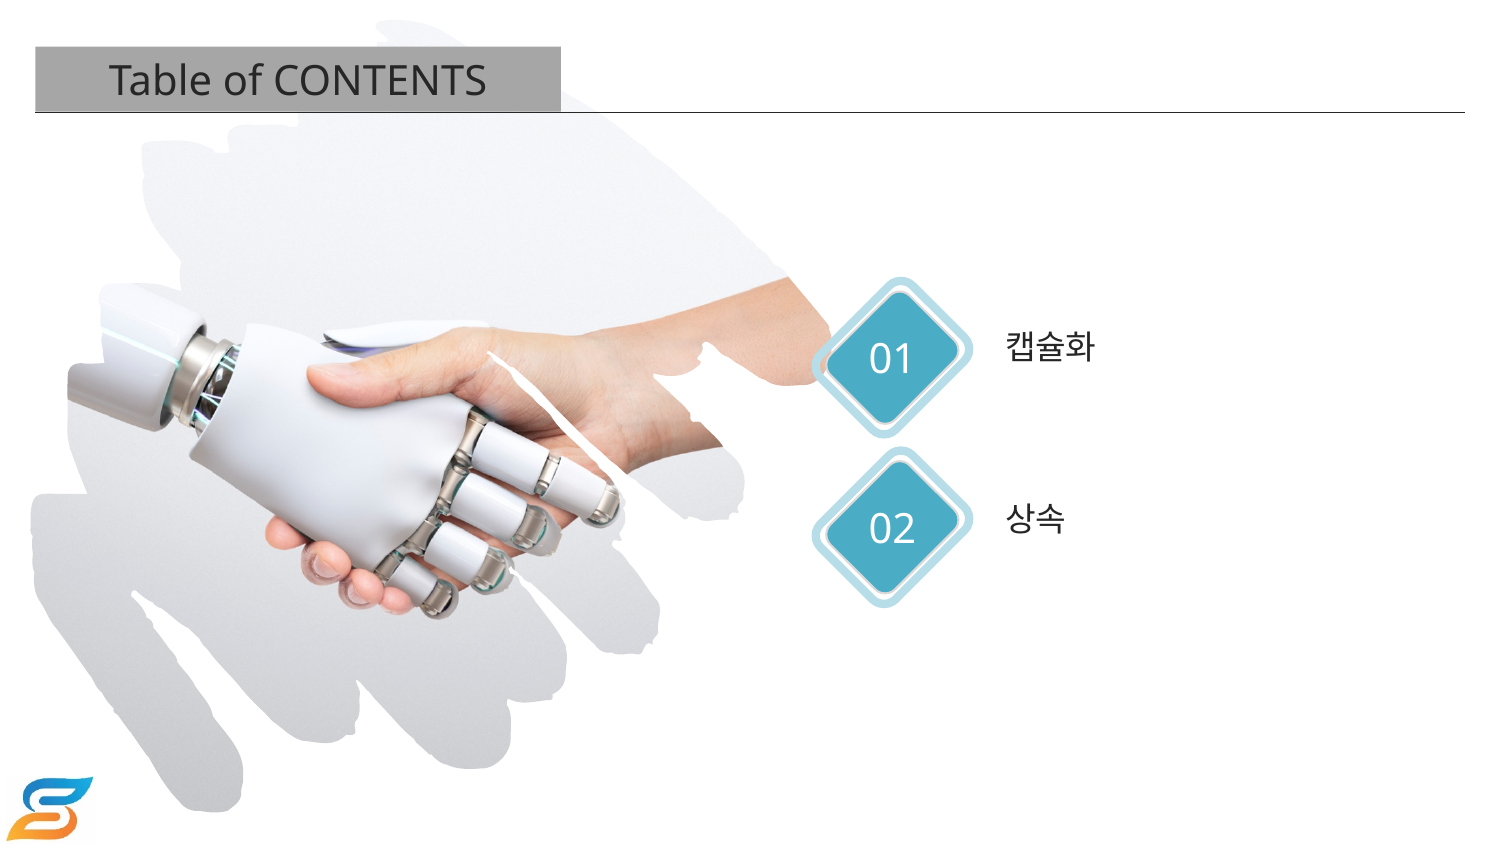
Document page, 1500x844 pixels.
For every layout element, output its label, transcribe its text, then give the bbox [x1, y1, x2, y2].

text_box [861, 291, 959, 383]
picture [5, 19, 833, 844]
text_box [838, 280, 970, 435]
text_box [838, 332, 925, 424]
text_box [860, 461, 959, 553]
text_box 캡슐화 [990, 318, 1465, 374]
text_box 상속 [990, 490, 1465, 546]
text_box [838, 501, 925, 594]
text_box 02 [853, 494, 932, 560]
text_box [838, 450, 970, 604]
text_box 01 [853, 324, 932, 390]
